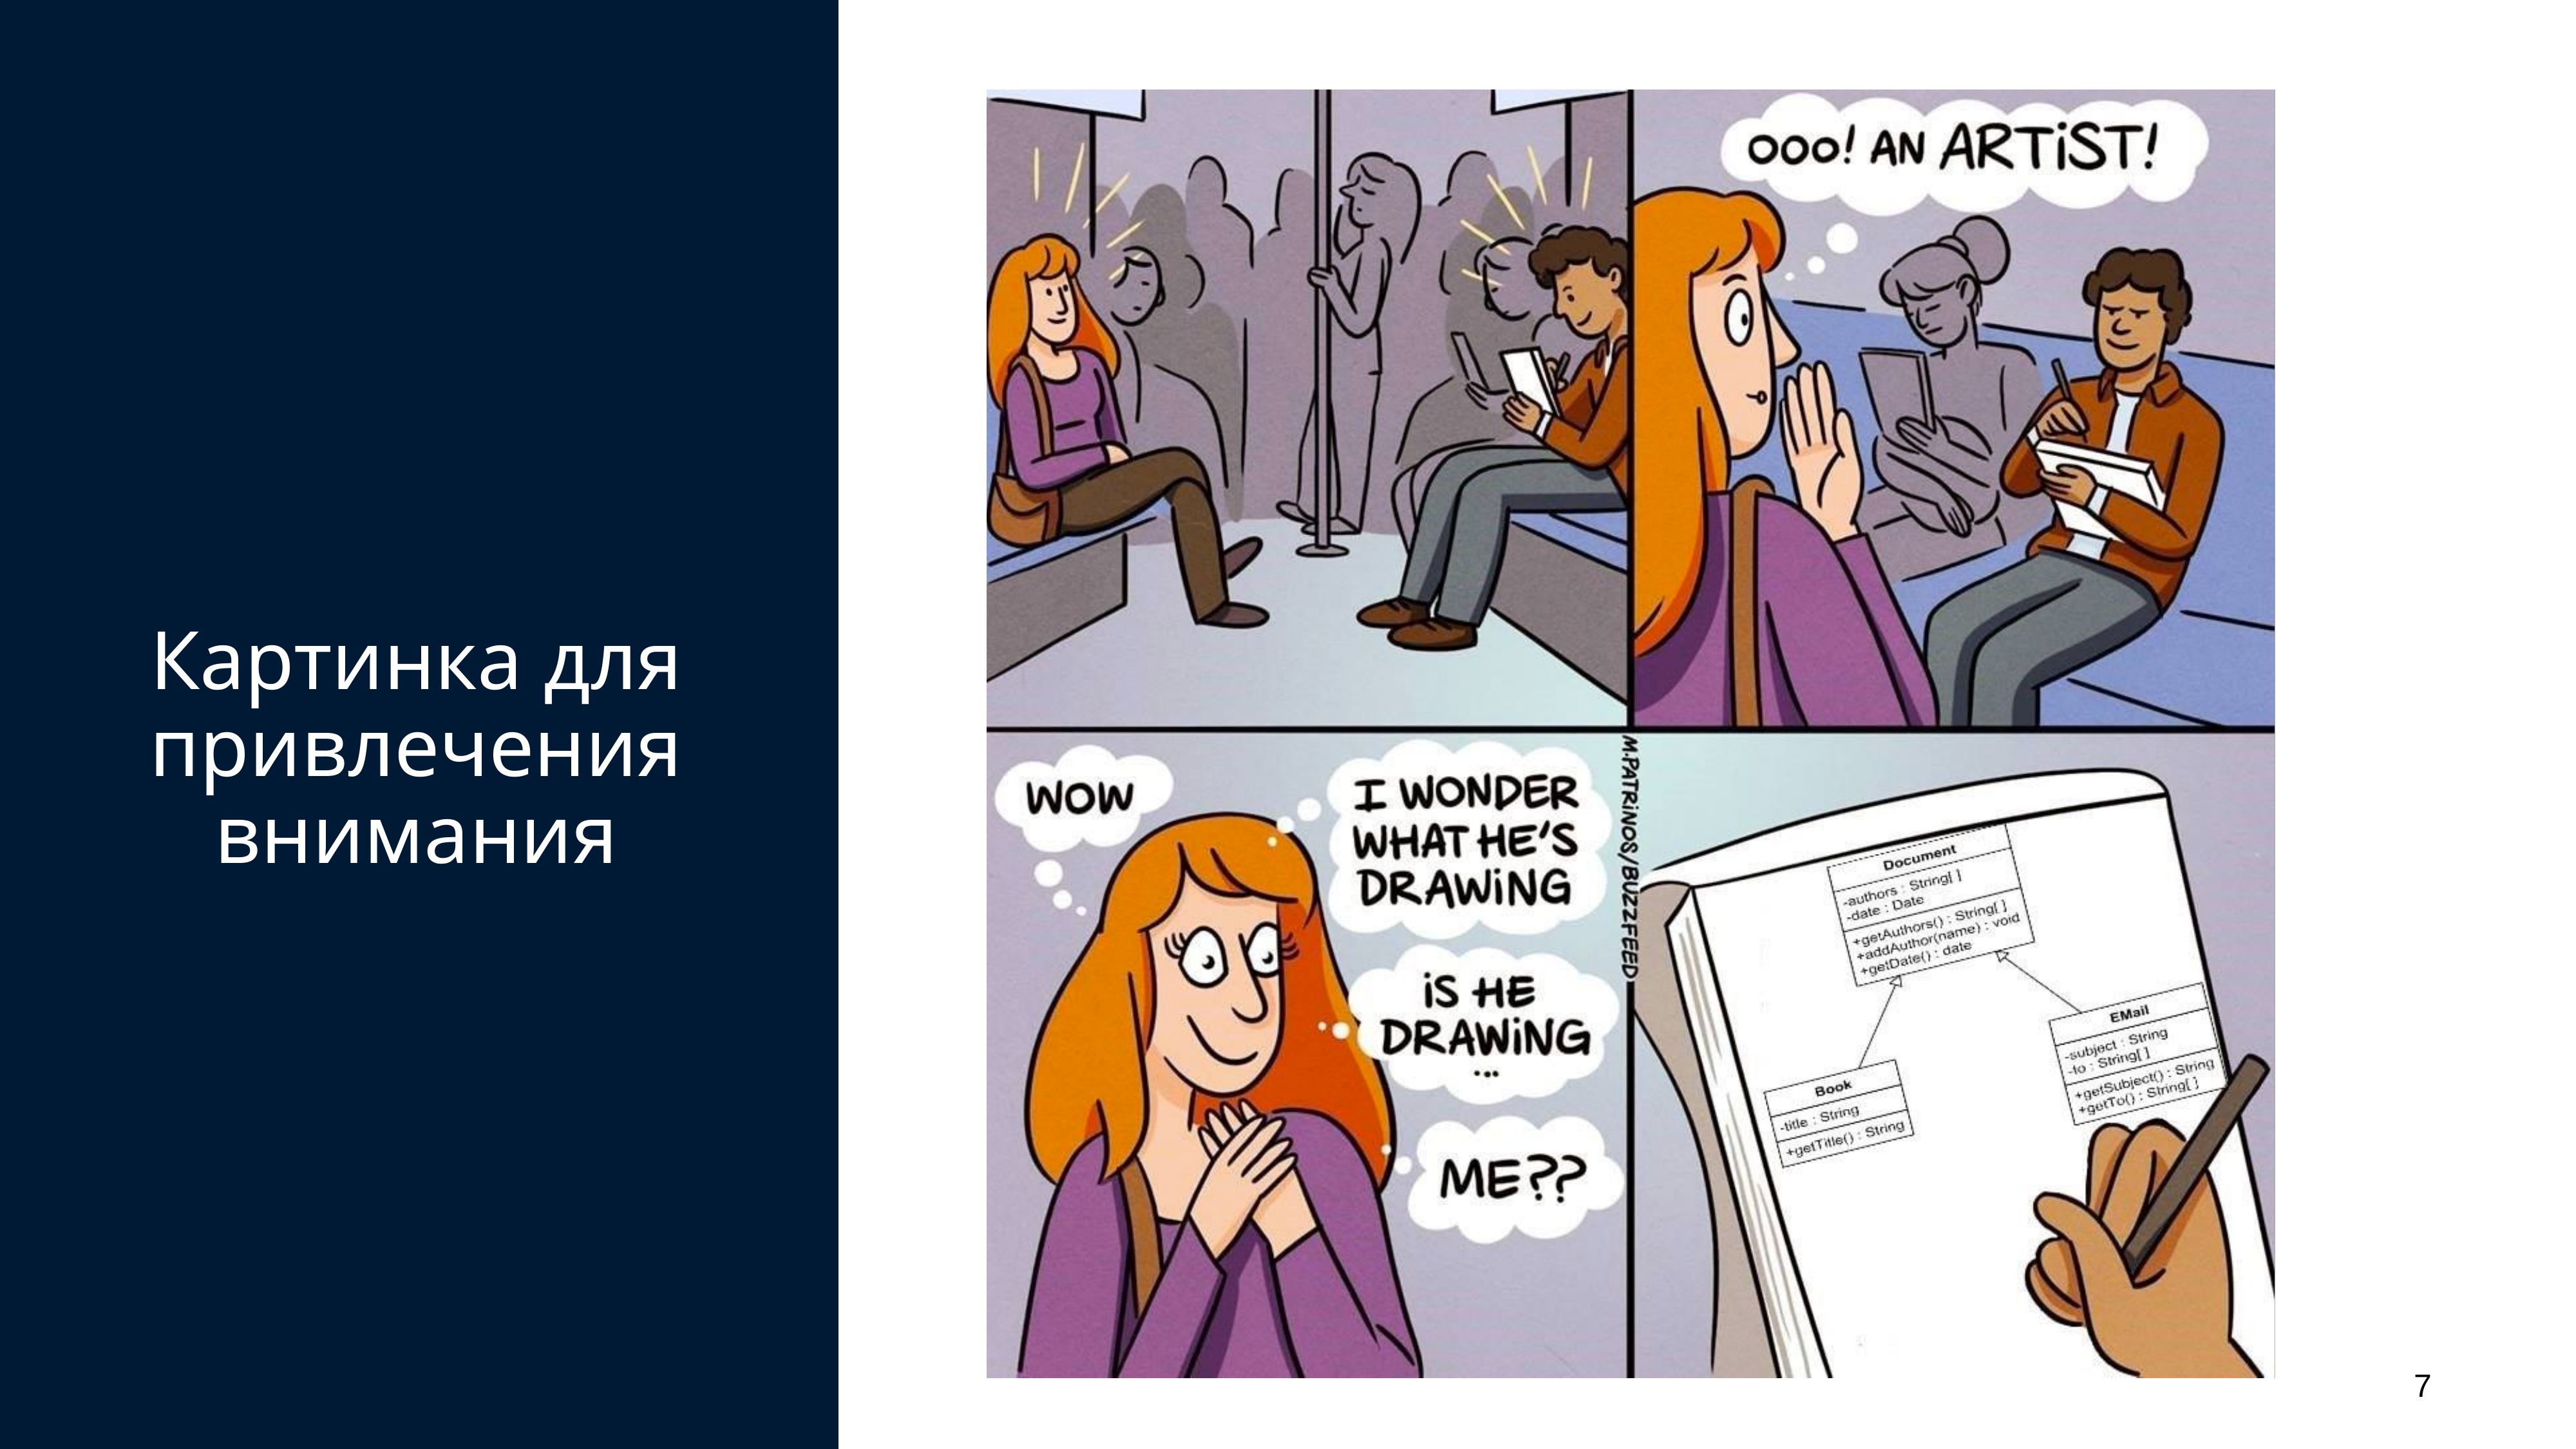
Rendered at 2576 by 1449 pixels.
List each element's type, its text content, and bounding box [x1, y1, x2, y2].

text_box [0, 0, 838, 1449]
text_box Картинка для привлечения внимания [149, 582, 683, 755]
picture [987, 90, 2277, 1378]
slide_number 7 [2240, 1356, 2432, 1404]
